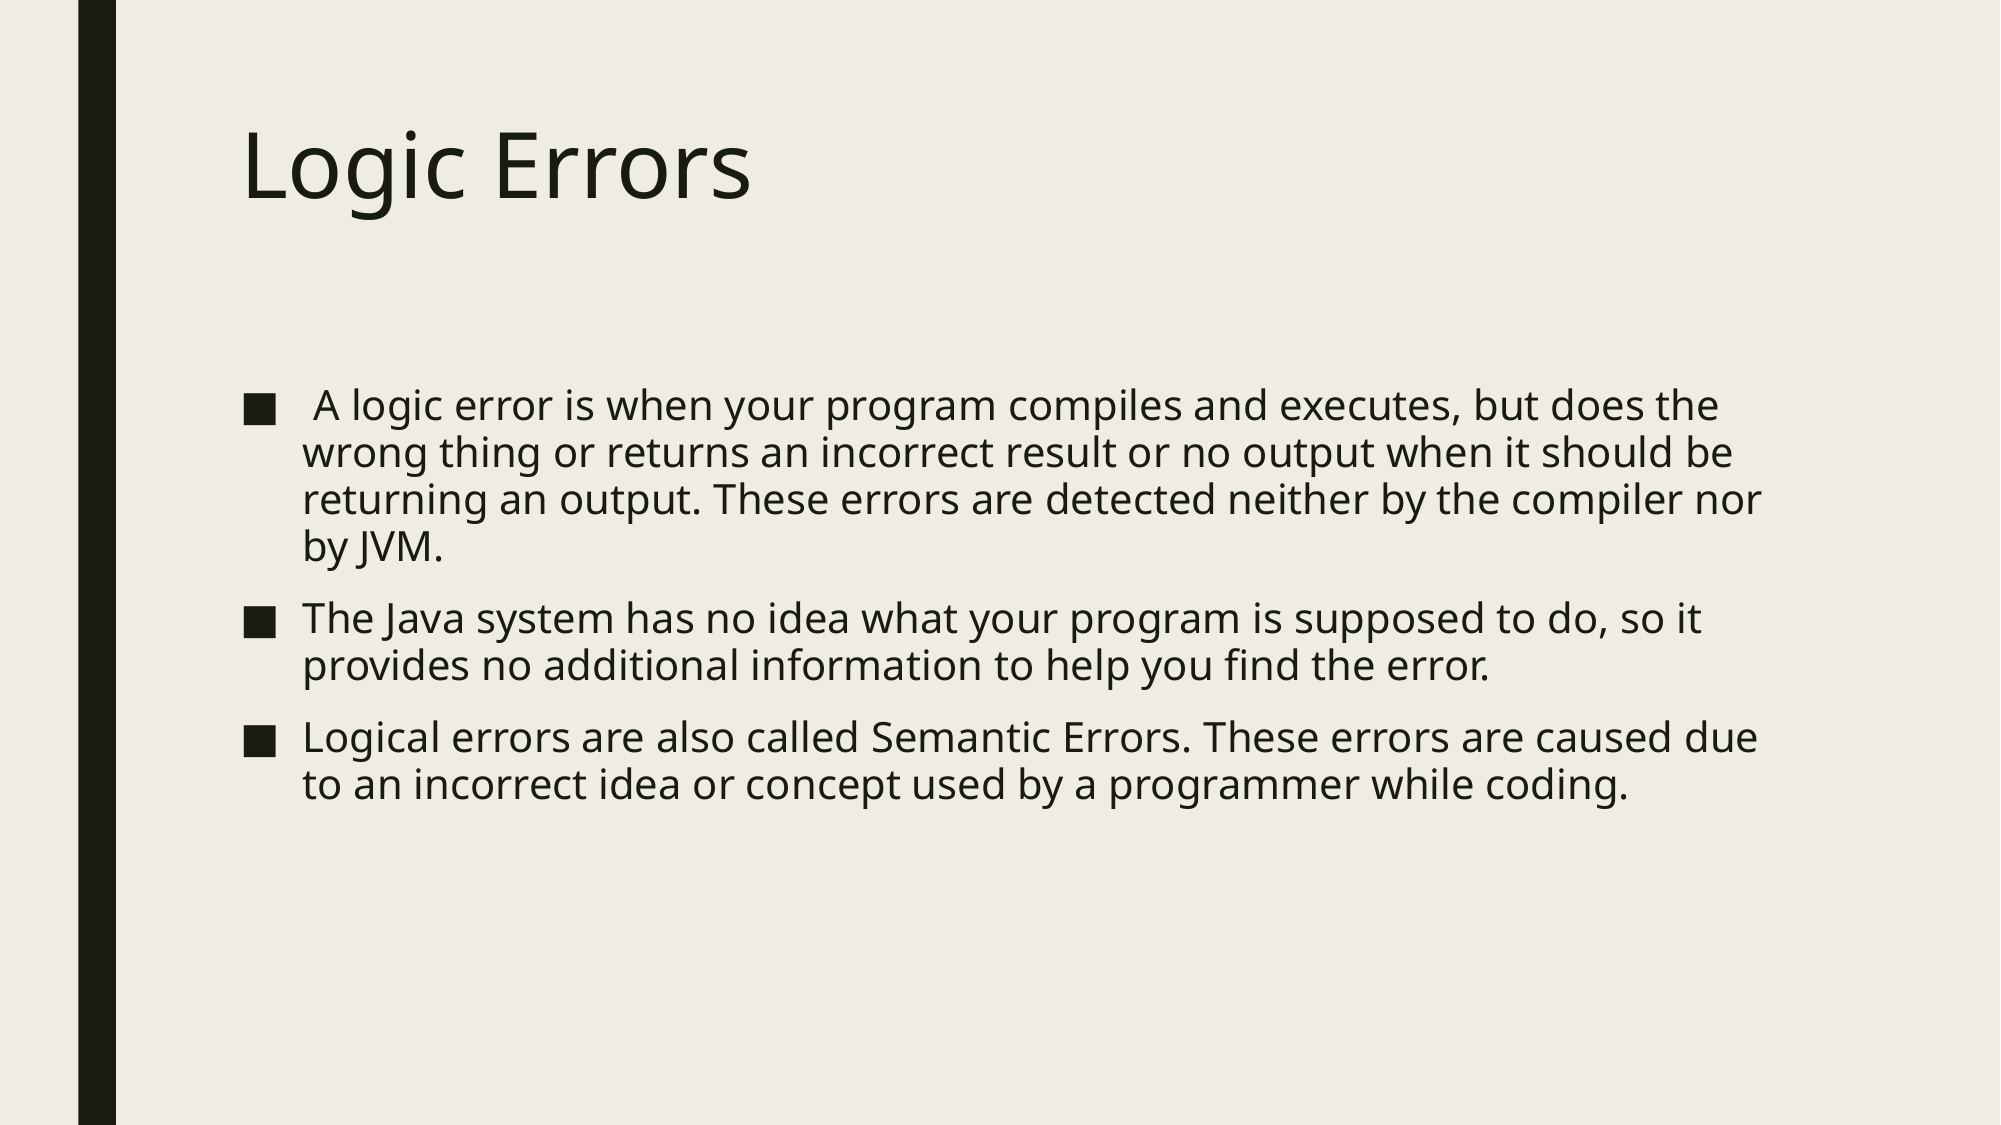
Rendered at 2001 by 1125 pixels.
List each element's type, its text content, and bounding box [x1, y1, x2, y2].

title Logic Errors [225, 112, 1800, 357]
list A logic error is when your program compiles and executes, but does the wrong thing or returns an incorrect result or no output when it should be returning an output. These errors are detected neither by the compiler nor by JVM. The Java system has no idea what your program is supposed to do, so it provides no additional information to help you find the error. Logical errors are also called Semantic Errors. These errors are caused due to an incorrect idea or concept used by a programmer while coding. [225, 375, 1800, 963]
